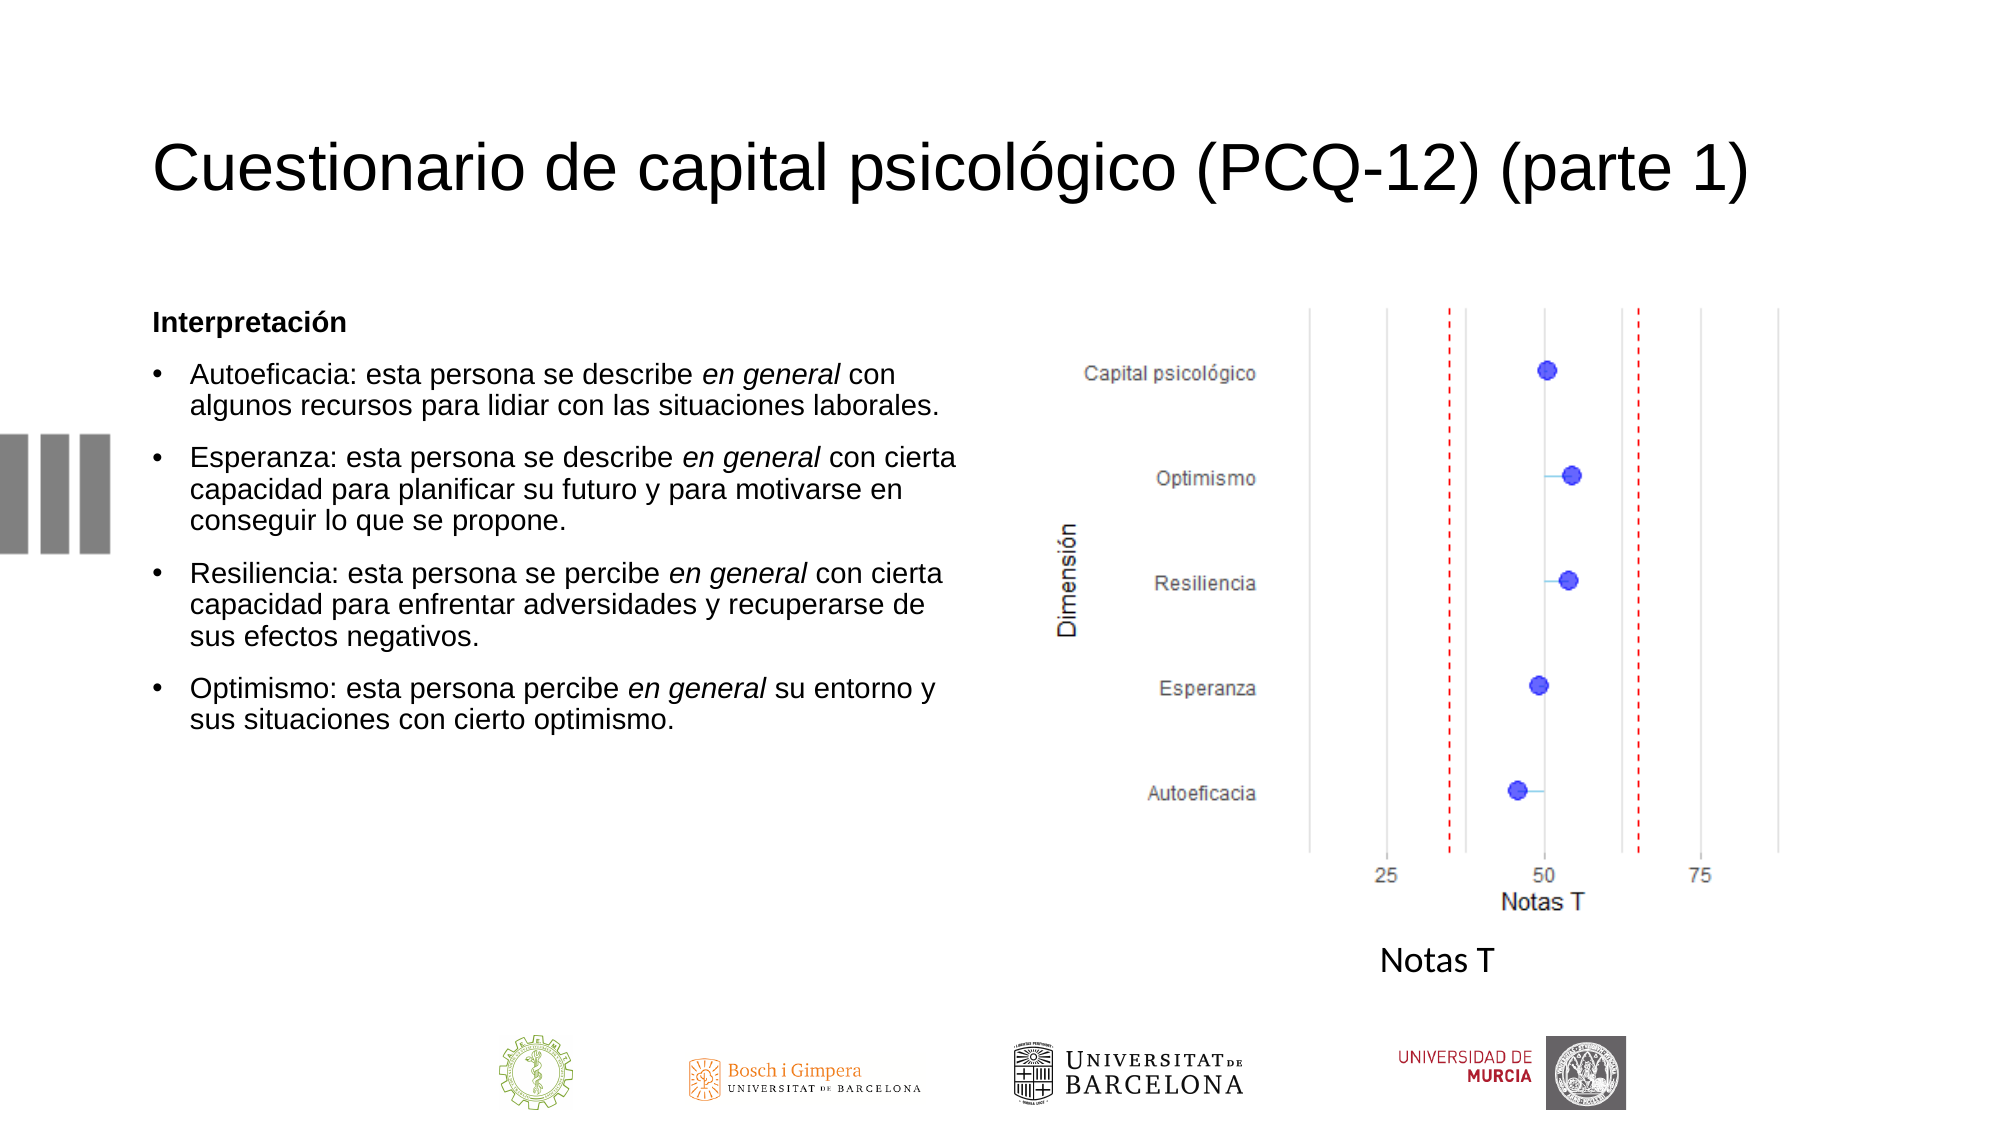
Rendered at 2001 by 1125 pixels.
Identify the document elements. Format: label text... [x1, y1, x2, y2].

title Cuestionario de capital psicológico (PCQ-12) (parte 1) [137, 59, 1863, 278]
picture [684, 1031, 926, 1125]
picture [1331, 1036, 1627, 1110]
text_box Notas T [1012, 927, 1863, 1011]
picture [0, 420, 123, 563]
list Interpretación Autoeficacia: esta persona se describe en general con algunos recursos para lidiar con las situaciones laborales. Esperanza: esta persona se describe en general con cierta capacidad para planificar su futuro y para motivarse en conseguir lo que se propone. Resiliencia: esta persona se percibe en general con cierta capacidad para enfrentar adversidades y recuperarse de sus efectos negativos. Optimismo: esta persona percibe en general su entorno y sus situaciones con cierto optimismo. [137, 299, 988, 1014]
picture [1043, 297, 1832, 928]
picture [499, 1035, 573, 1110]
picture [1014, 1042, 1243, 1105]
